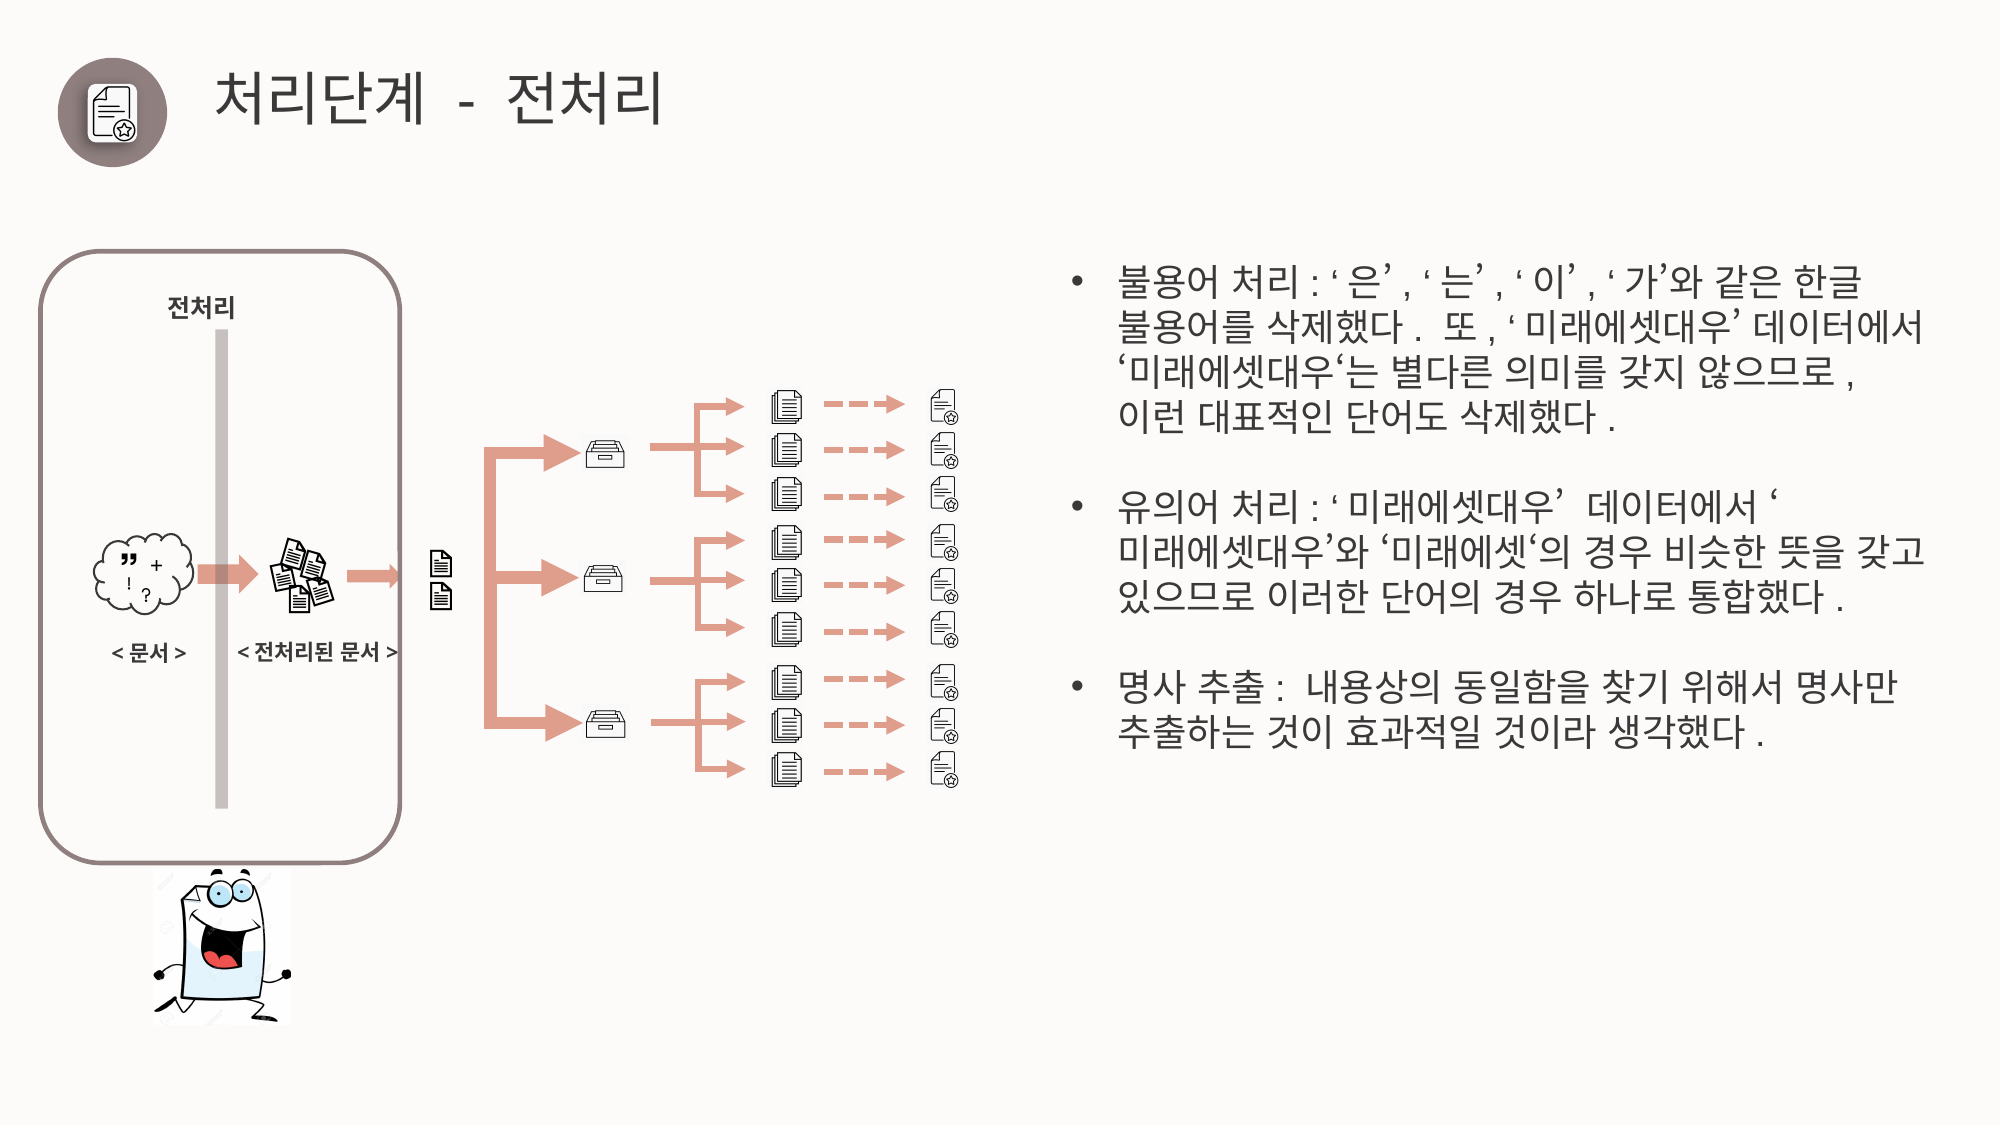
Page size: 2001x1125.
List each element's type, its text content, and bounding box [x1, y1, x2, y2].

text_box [94, 285, 960, 809]
text_box 불용어 처리: ‘은’, ‘는’, ‘이’, ‘가’와 같은 한글 불용어를 삭제했다. 또, ‘미래에셋대우’ 데이터에서 ‘미래에셋대우‘는 별다른 의미를 갖지 않으므로, 이런 대표적인 단어도 삭제했다. 유의어 처리: ‘미래에셋대우’ 데이터에서 ‘미래에셋대우’와 ‘미래에셋‘의 경우 비슷한 뜻을 갖고 있으므로 이러한 단어의 경우 하나로 통합했다. 명사 추출: 내용상의 동일함을 찾기 위해서 명사만 추출하는 것이 효과적일 것이라 생각했다. [1056, 251, 1945, 761]
text_box [39, 250, 401, 865]
text_box [56, 56, 169, 169]
picture [153, 869, 291, 1025]
text_box 처리단계 - 전처리 [198, 54, 681, 140]
picture [87, 83, 138, 143]
